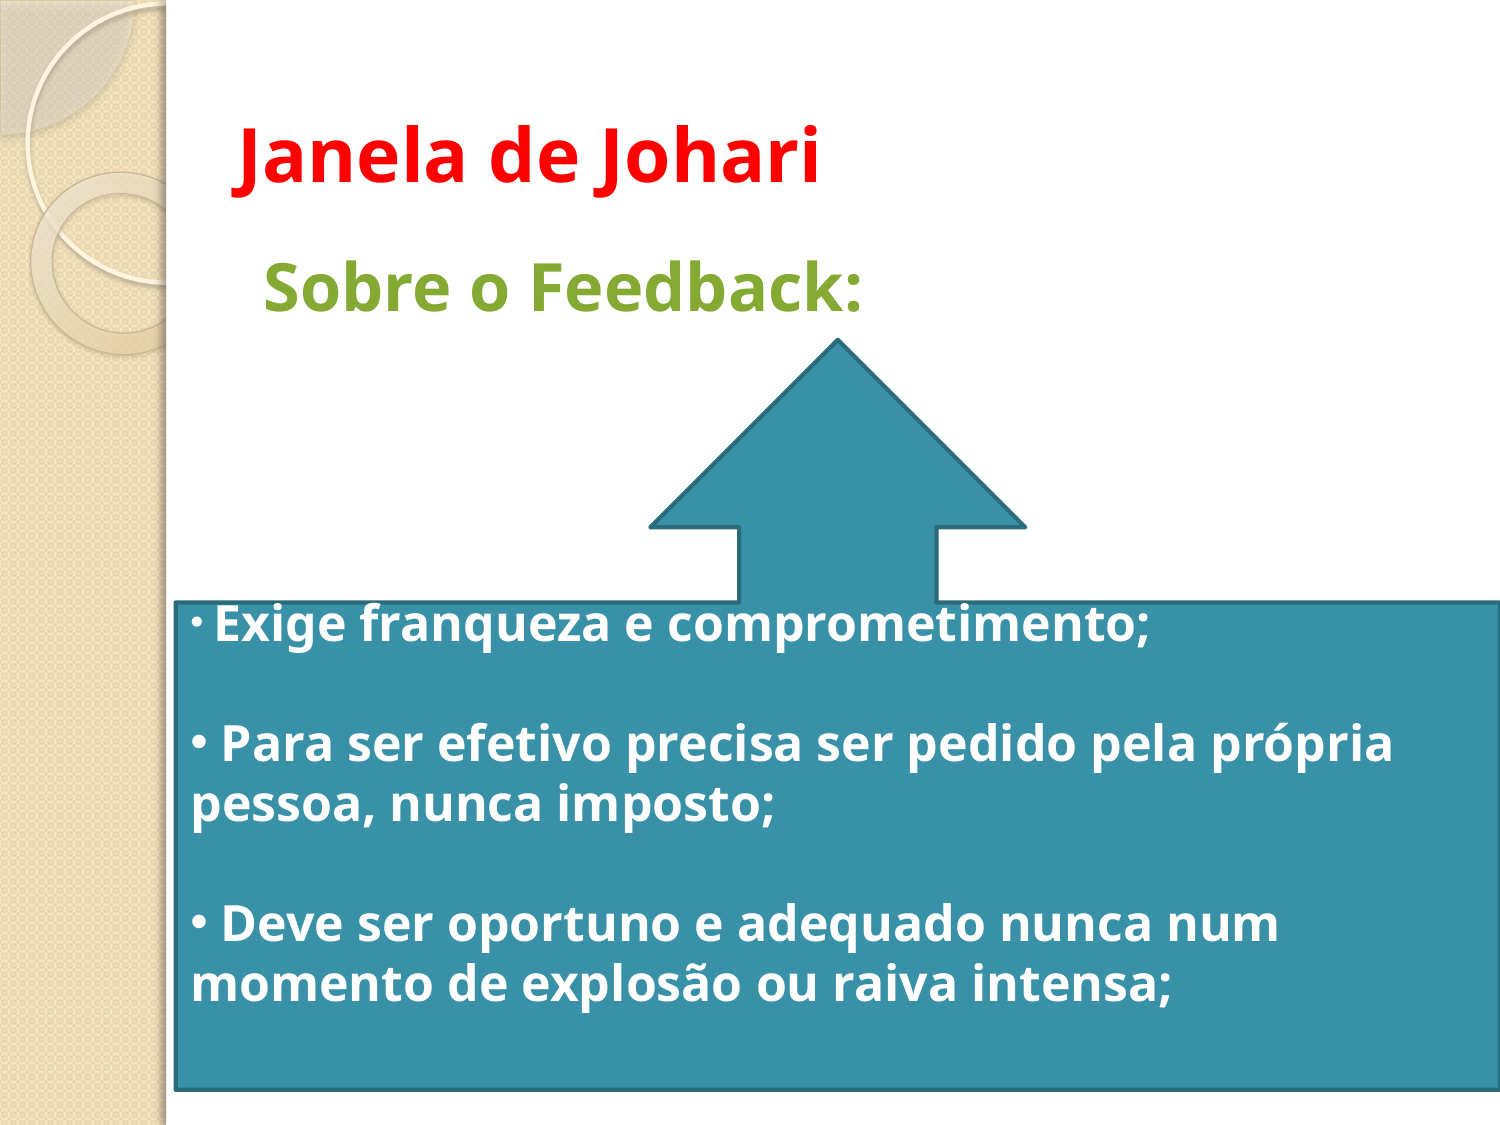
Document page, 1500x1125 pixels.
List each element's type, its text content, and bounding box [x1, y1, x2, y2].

text_box Exige franqueza e comprometimento; Para ser efetivo precisa ser pedido pela própria pessoa, nunca imposto; Deve ser oportuno e adequado nunca num momento de explosão ou raiva intensa; [173, 337, 1500, 1092]
title Janela de Johari [222, 58, 1453, 247]
list Sobre o Feedback: [235, 237, 1466, 600]
